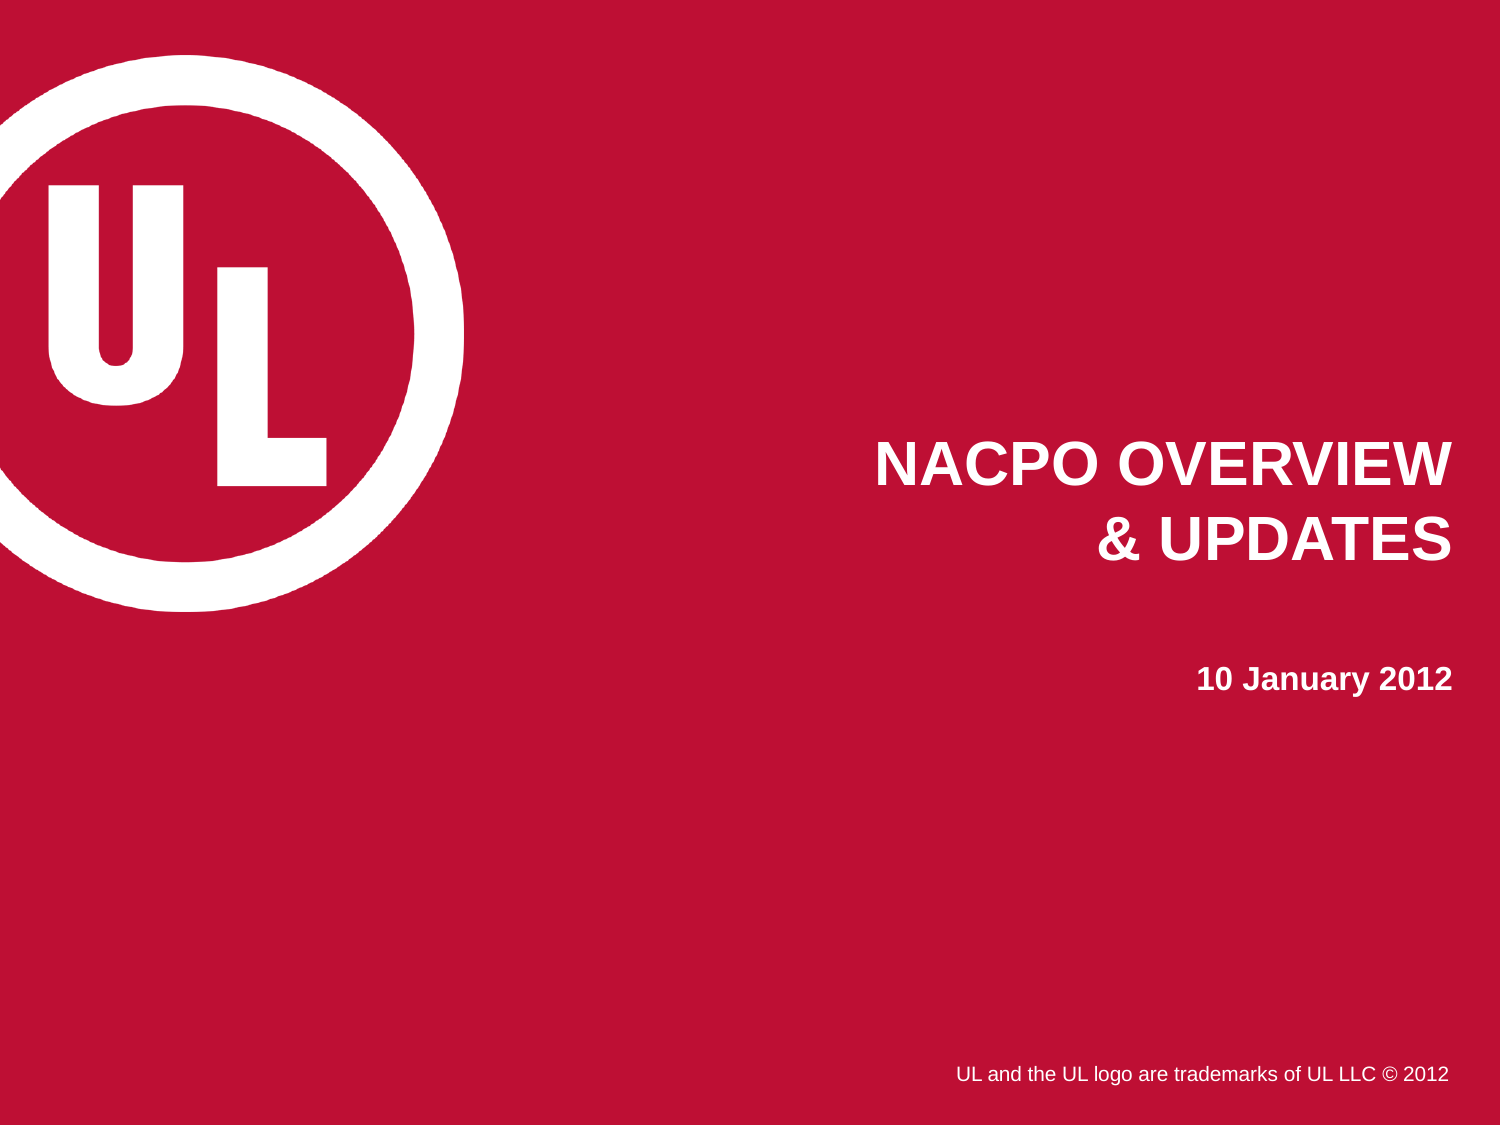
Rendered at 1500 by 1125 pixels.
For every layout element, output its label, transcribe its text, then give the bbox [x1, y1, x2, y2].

picture [0, 55, 464, 612]
title NACPO OVERVIEW & UPDATES [556, 415, 1469, 646]
subtitle 10 January 2012 [556, 649, 1469, 941]
